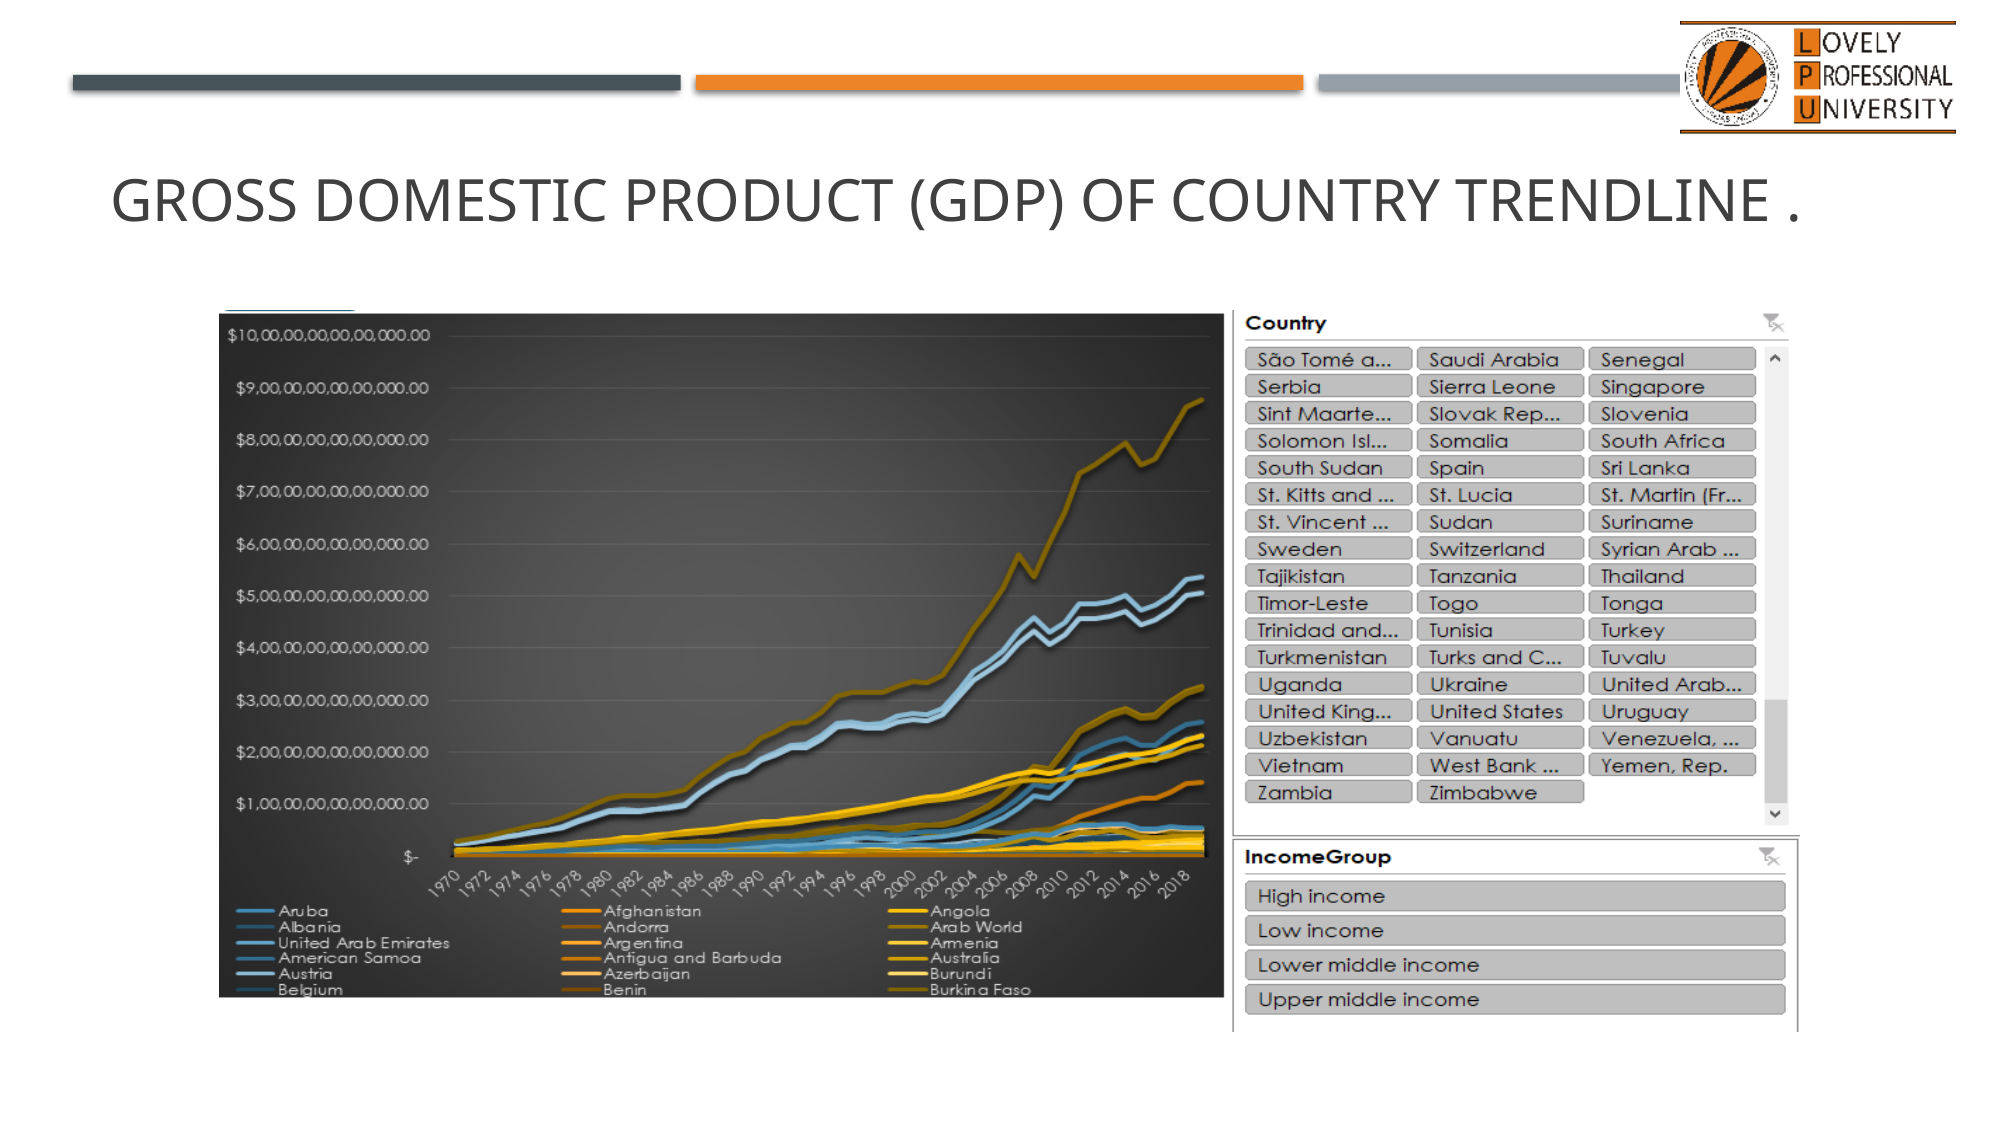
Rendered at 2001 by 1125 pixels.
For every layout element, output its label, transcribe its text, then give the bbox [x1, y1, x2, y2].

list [219, 309, 1801, 1032]
picture [1680, 21, 1957, 136]
title GROSS DOMESTIC PRODUCT (GDP) OF COUNTRY TRENDLINE . [95, 115, 1905, 311]
